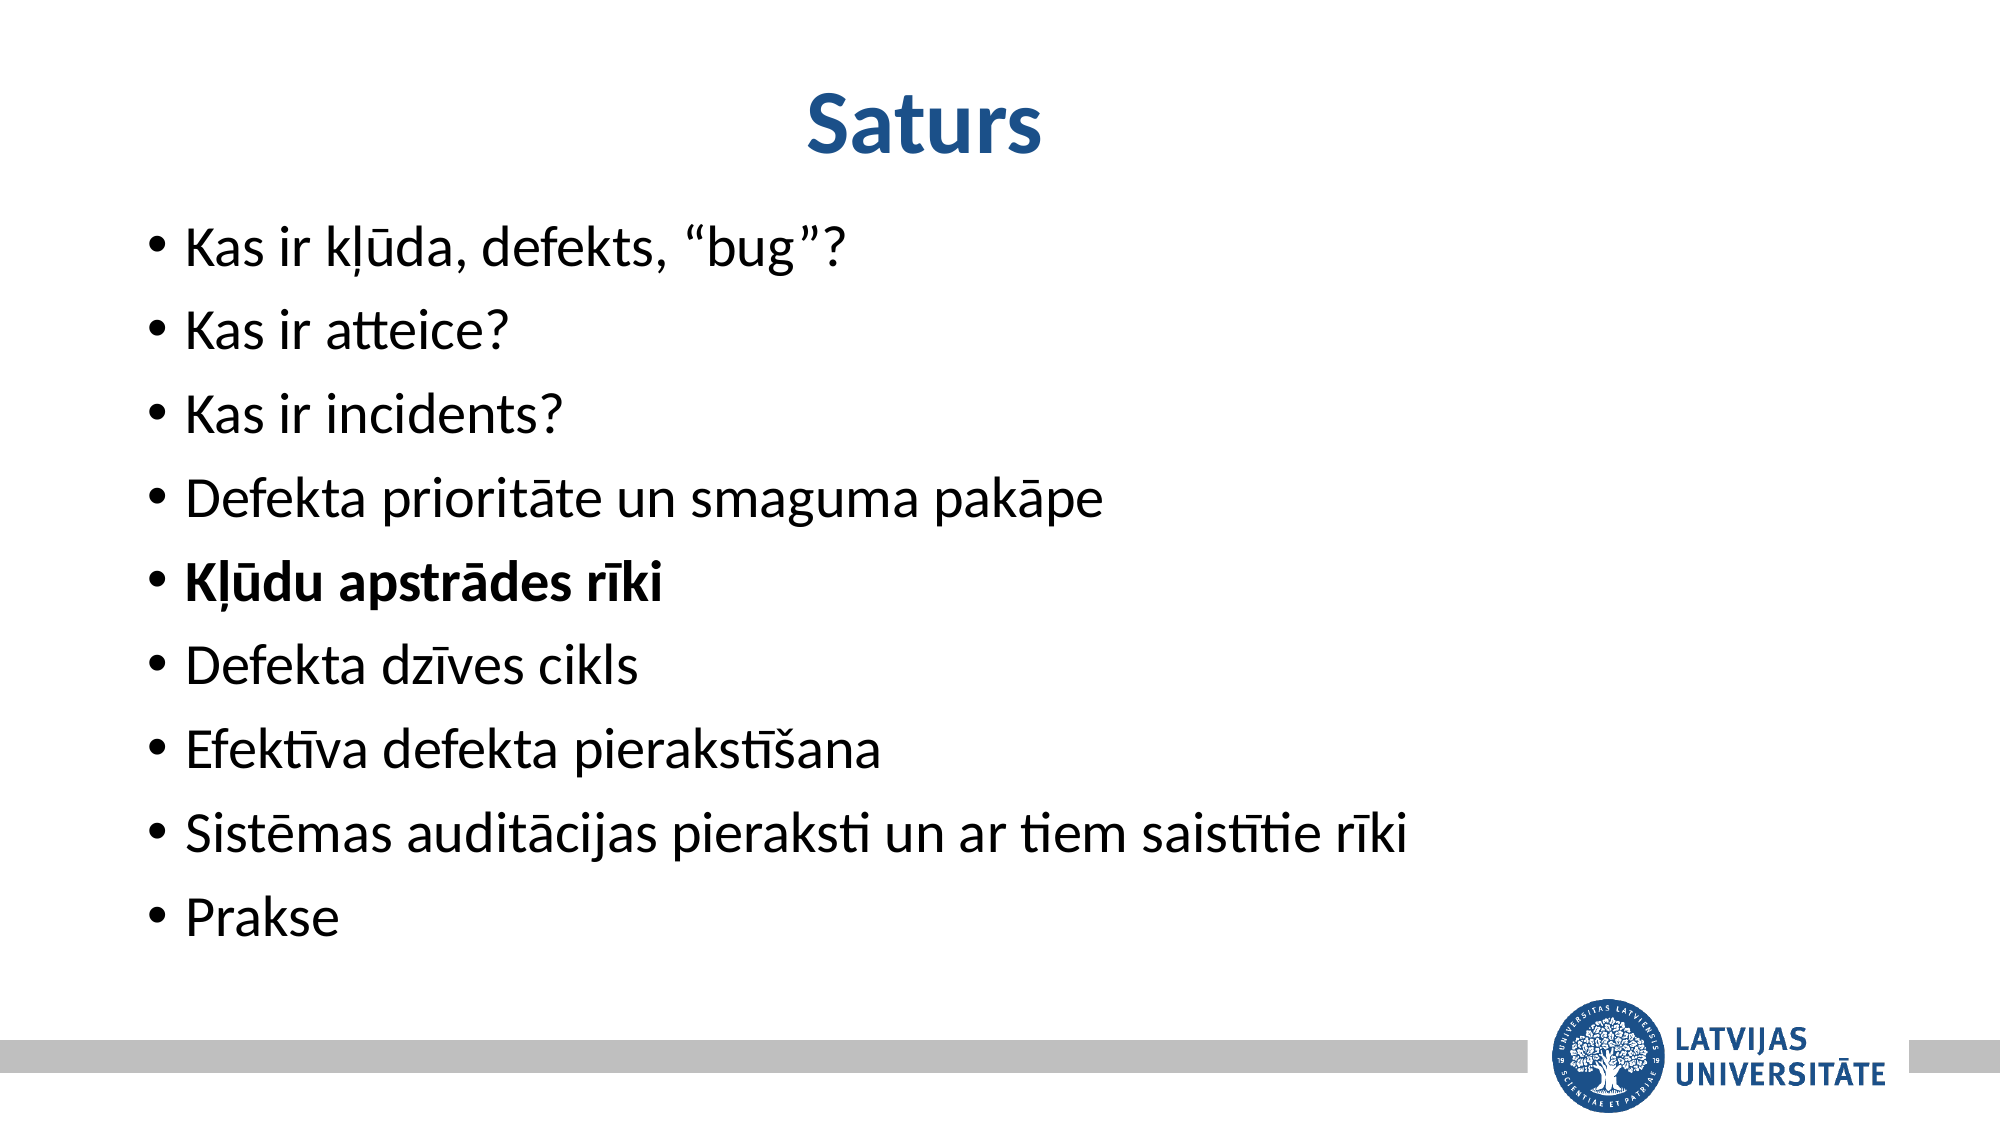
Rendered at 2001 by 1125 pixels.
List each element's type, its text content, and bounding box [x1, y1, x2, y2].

picture [1552, 999, 1885, 1113]
text_box Saturs [62, 59, 1788, 188]
list Kas ir kļūda, defekts, “bug”? Kas ir atteice? Kas ir incidents? Defekta prioritāte un smaguma pakāpe Kļūdu apstrādes rīki Defekta dzīves cikls Efektīva defekta pierakstīšana Sistēmas auditācijas pieraksti un ar tiem saistītie rīki Prakse [132, 208, 1858, 995]
